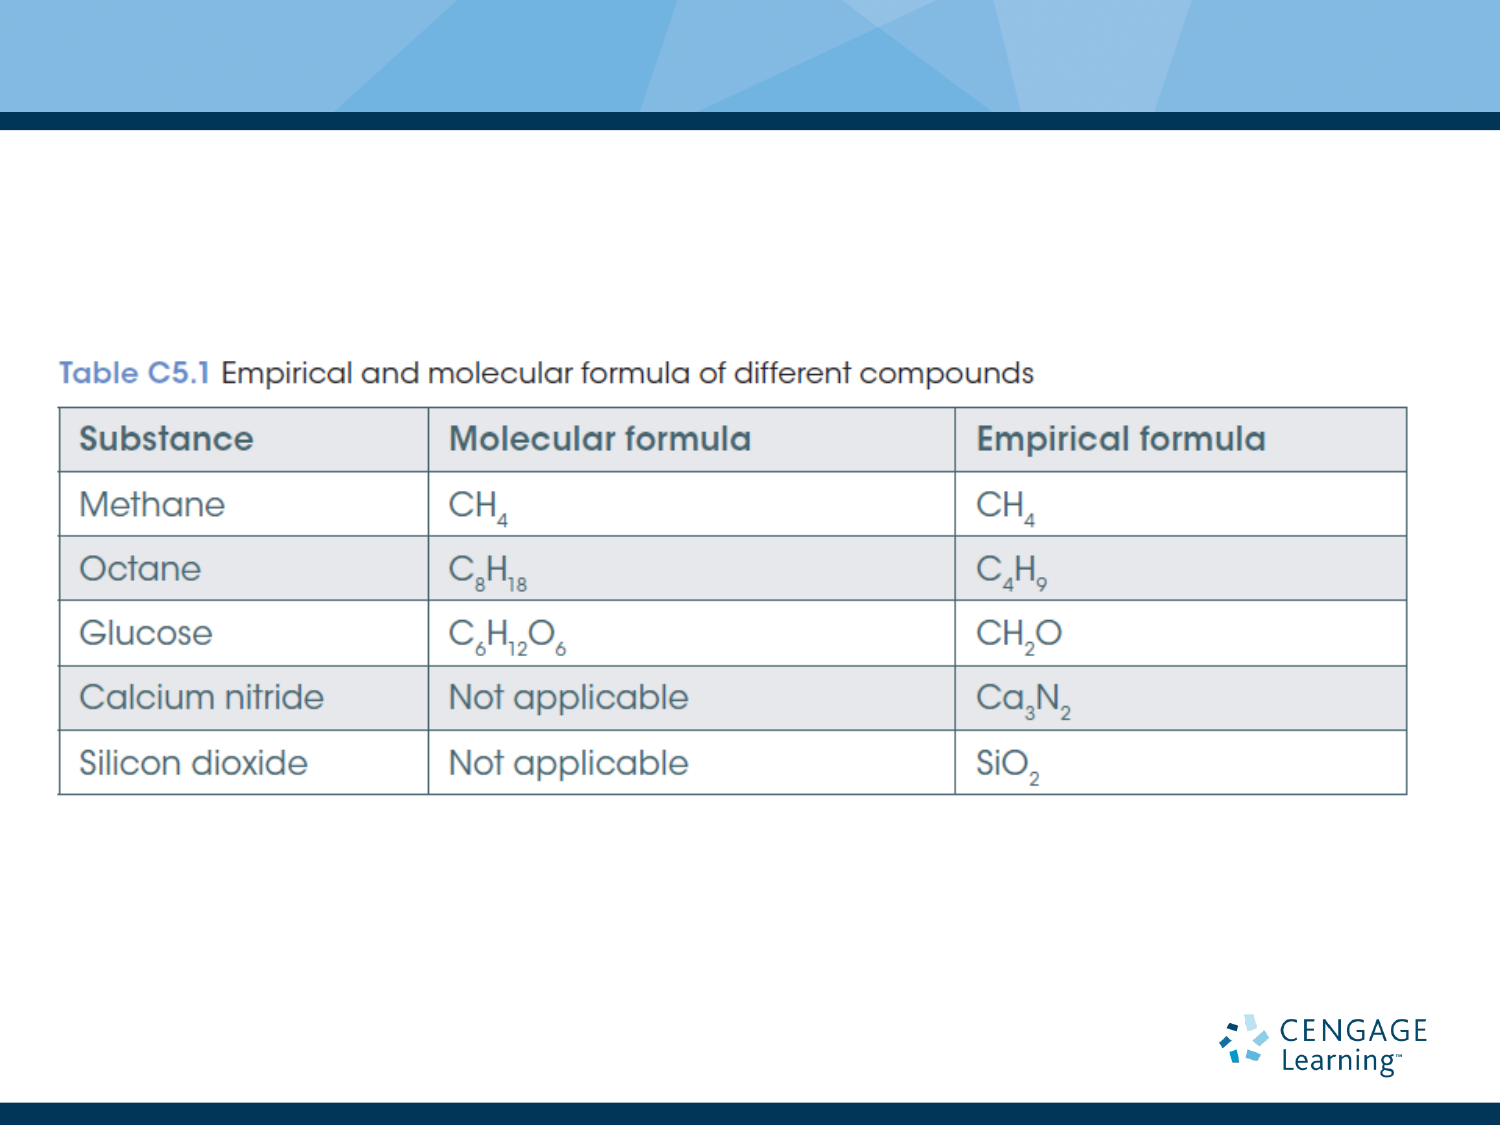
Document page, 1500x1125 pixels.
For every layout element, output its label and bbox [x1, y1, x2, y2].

picture [41, 349, 1426, 808]
picture [1195, 990, 1450, 1101]
picture [0, 0, 1500, 112]
